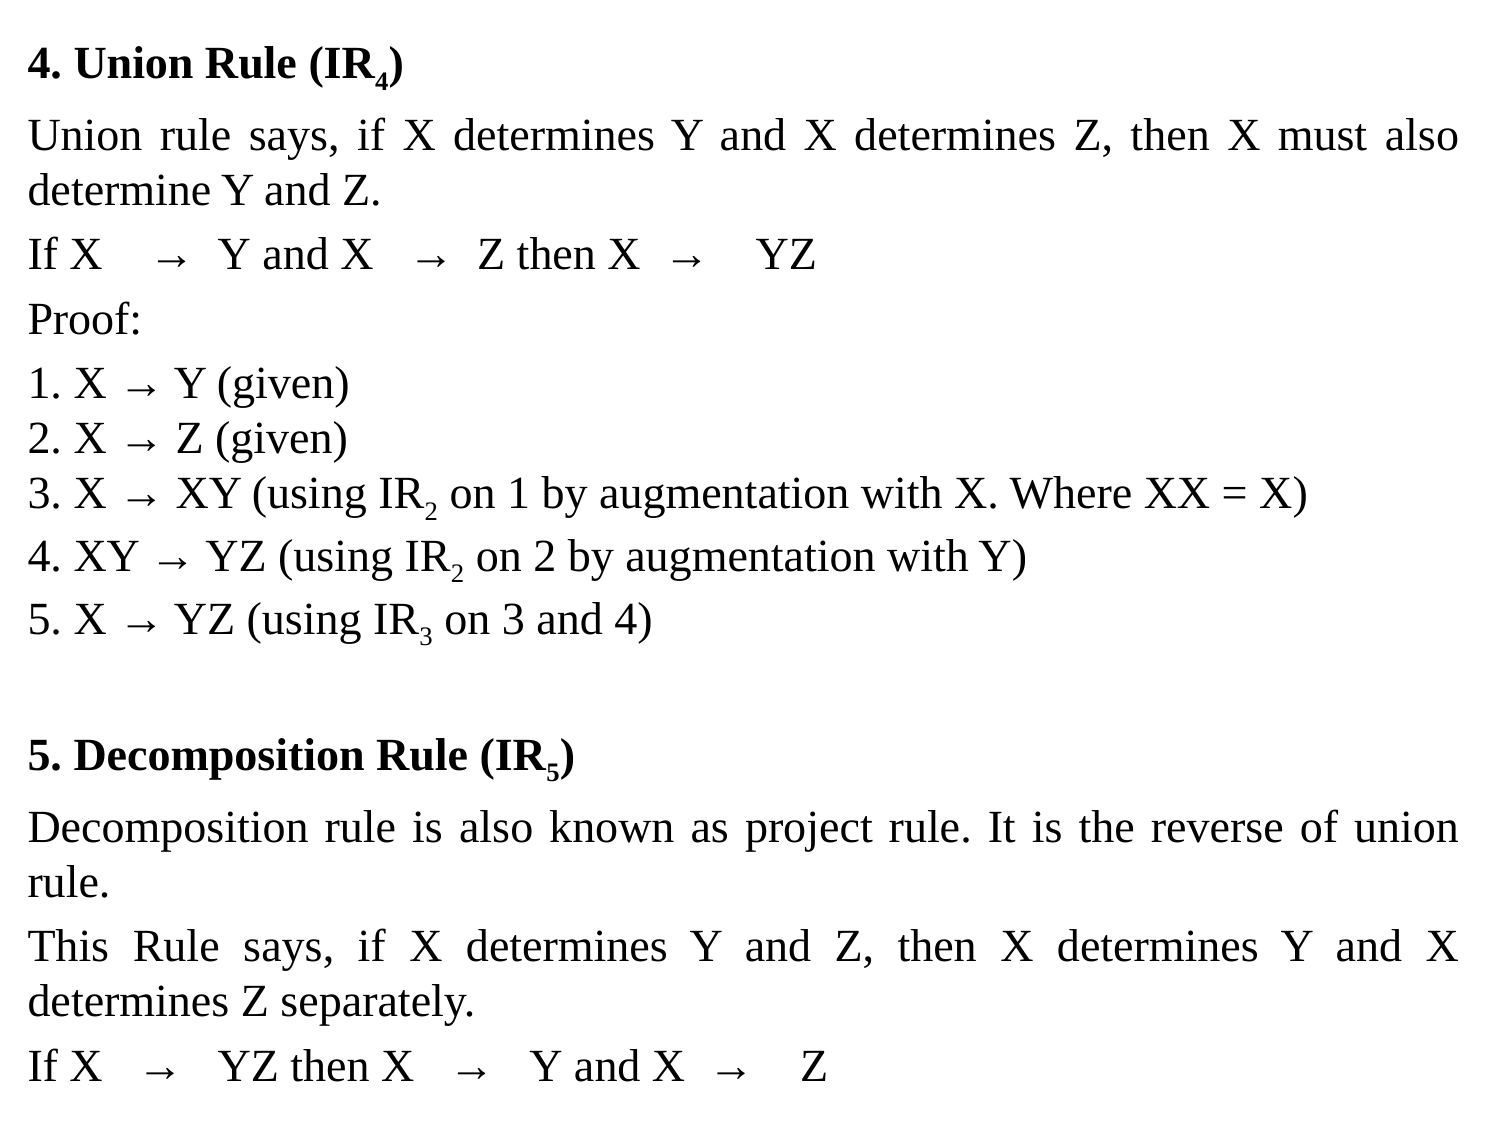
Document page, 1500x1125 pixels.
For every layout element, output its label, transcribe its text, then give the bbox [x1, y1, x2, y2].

list 4. Union Rule (IR4) Union rule says, if X determines Y and X determines Z, then X must also determine Y and Z. If X → Y and X → Z then X → YZ Proof: 1. X → Y (given) 2. X → Z (given) 3. X → XY (using IR2 on 1 by augmentation with X. Where XX = X) 4. XY → YZ (using IR2 on 2 by augmentation with Y) 5. X → YZ (using IR3 on 3 and 4) 5. Decomposition Rule (IR5) Decomposition rule is also known as project rule. It is the reverse of union rule. This Rule says, if X determines Y and Z, then X determines Y and X determines Z separately. If X → YZ then X → Y and X → Z [12, 24, 1475, 1100]
